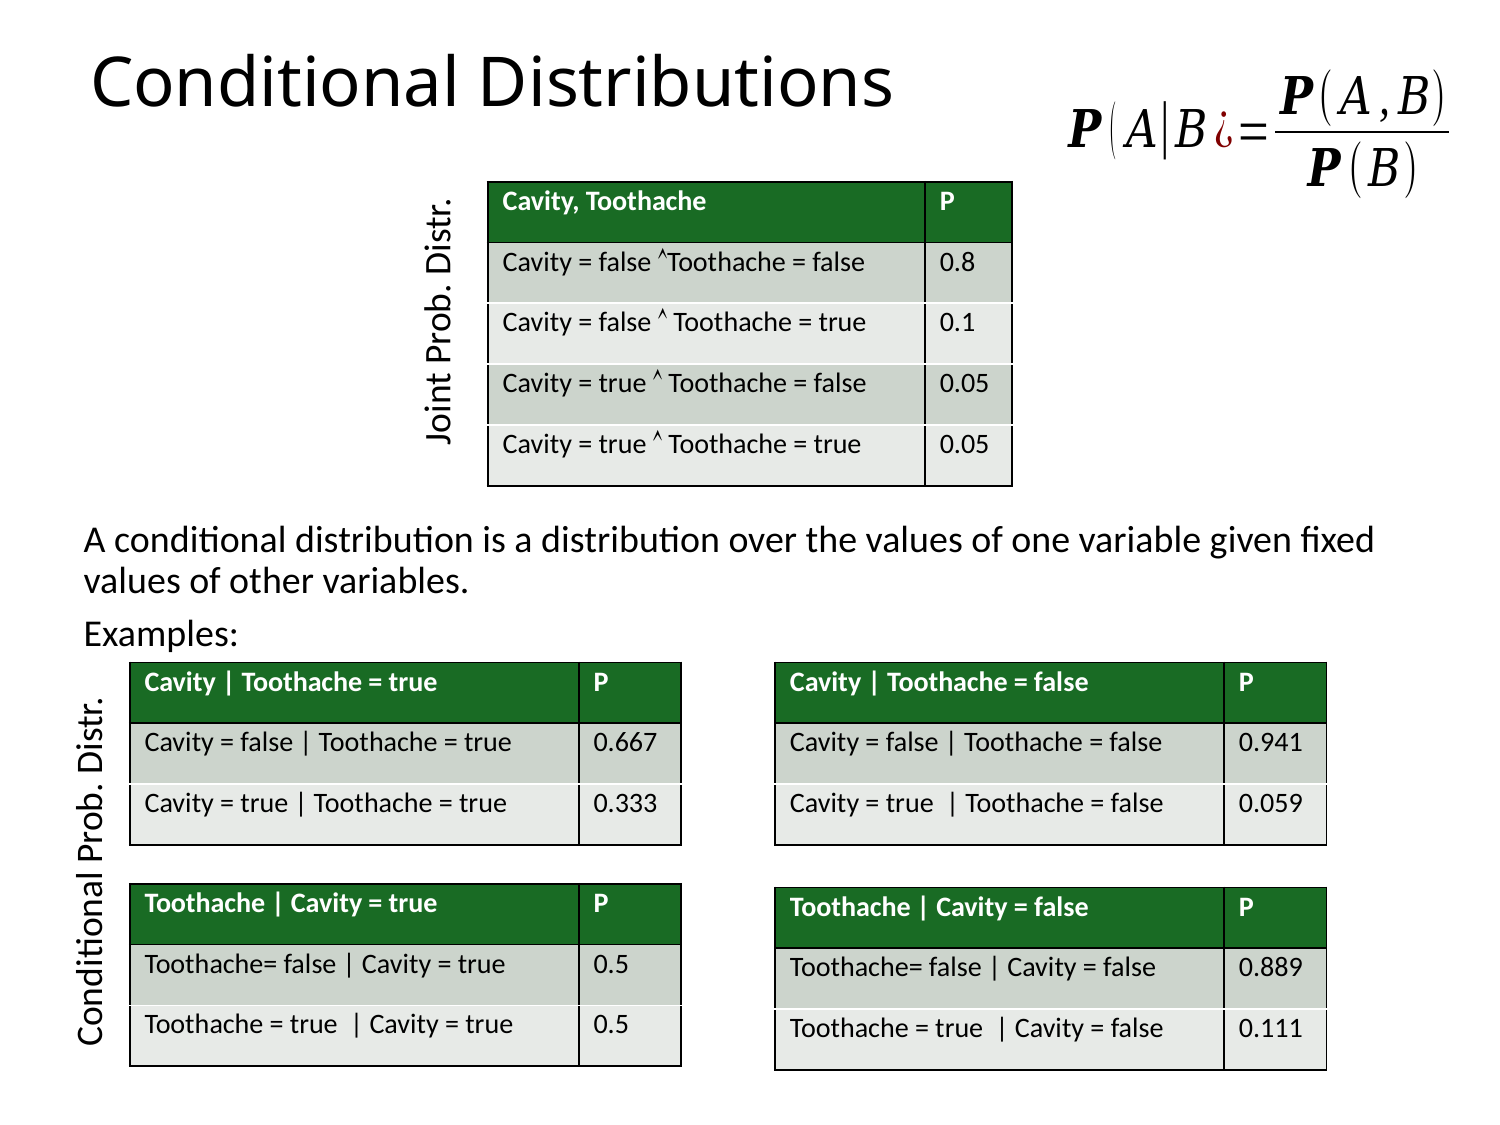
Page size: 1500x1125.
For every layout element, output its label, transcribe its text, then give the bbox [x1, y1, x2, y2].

table_cell Toothache = true | Cavity = false [776, 1010, 1223, 1069]
table_header Cavity | Toothache = true [131, 663, 578, 722]
table_cell Cavity = true | Toothache = true [131, 785, 578, 844]
table_header P [1225, 888, 1326, 947]
table_cell Toothache= false | Cavity = true [131, 945, 578, 1005]
table_cell Toothache= false | Cavity = false [776, 949, 1223, 1008]
table_cell 0.889 [1225, 949, 1326, 1008]
table_header P [580, 663, 680, 722]
table_cell Toothache = true | Cavity = true [131, 1006, 578, 1065]
table_header Cavity, Toothache [489, 183, 924, 242]
table_cell 0.05 [926, 426, 1011, 485]
table_cell 0.111 [1225, 1010, 1326, 1069]
table_cell Cavity = false | Toothache = false [776, 724, 1223, 783]
table_header P [926, 183, 1011, 242]
table_header P [1225, 663, 1326, 722]
table_cell Cavity = true | Toothache = false [776, 785, 1223, 844]
table_header P [580, 885, 680, 944]
table_cell Cavity = false  Toothache = true [489, 304, 924, 363]
table_cell 0.333 [580, 785, 680, 844]
table_cell Cavity = true  Toothache = false [489, 365, 924, 424]
table_cell 0.941 [1225, 724, 1326, 783]
table_cell 0.667 [580, 724, 680, 783]
table_header Toothache | Cavity = false [776, 888, 1223, 947]
table_cell Cavity = true  Toothache = true [489, 426, 924, 485]
table_cell 0.8 [926, 243, 1011, 302]
title Conditional Distributions [75, 12, 1425, 155]
table_cell 0.05 [926, 365, 1011, 424]
table_cell Cavity = false | Toothache = true [131, 724, 578, 783]
table_header Cavity | Toothache = false [776, 663, 1223, 722]
table_cell Cavity = false Toothache = false [489, 243, 924, 302]
table_cell 0.1 [926, 304, 1011, 363]
list A conditional distribution is a distribution over the values of one variable given fixed values of other variables. Examples: [68, 512, 1419, 663]
table_cell 0.059 [1225, 785, 1326, 844]
text_box Joint Prob. Distr. [405, 183, 466, 460]
table_cell 0.5 [580, 945, 680, 1005]
table_cell 0.5 [580, 1006, 680, 1065]
text_box Conditional Prob. Distr. [57, 677, 117, 1067]
table_header Toothache | Cavity = true [131, 885, 578, 944]
